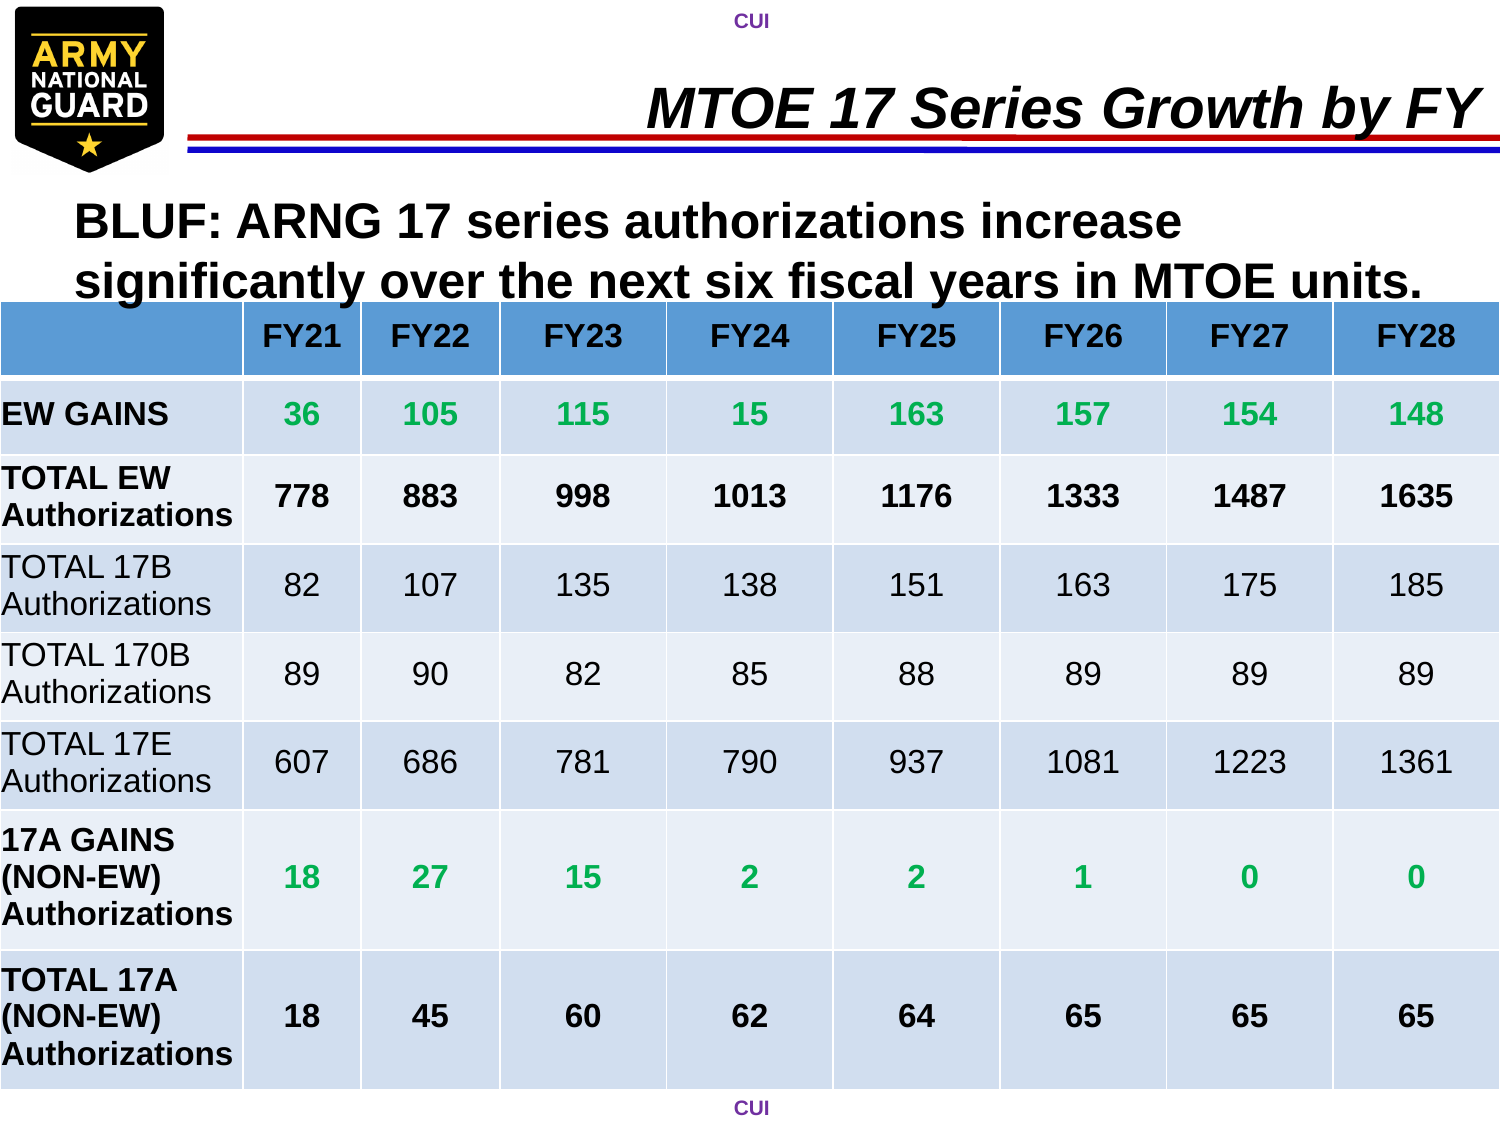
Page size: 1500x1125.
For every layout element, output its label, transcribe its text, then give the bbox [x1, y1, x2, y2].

table_cell 105 [362, 381, 499, 454]
table_cell 138 [667, 545, 832, 632]
table_cell 89 [1001, 633, 1166, 720]
table_cell 64 [834, 951, 999, 1089]
table_cell 1361 [1334, 722, 1499, 809]
table_cell 157 [1001, 381, 1166, 454]
table_cell 82 [501, 633, 666, 720]
table_cell 883 [362, 456, 499, 543]
table_header FY26 [1001, 316, 1166, 375]
table_cell TOTAL 17A (NON-EW) Authorizations [1, 951, 242, 1089]
table_cell 90 [362, 633, 499, 720]
table_cell 175 [1167, 545, 1332, 632]
table_cell 15 [667, 381, 832, 454]
table_cell 85 [667, 633, 832, 720]
text_box MTOE 17 Series Growth by FY [201, 1, 1496, 219]
table_cell 937 [834, 722, 999, 809]
table_cell TOTAL EW Authorizations [1, 456, 242, 543]
table_cell 89 [1334, 633, 1499, 720]
table_header FY23 [501, 316, 666, 375]
table_cell TOTAL 170B Authorizations [1, 633, 242, 720]
table_cell 15 [501, 811, 666, 949]
table_cell 65 [1001, 951, 1166, 1089]
table_cell 1081 [1001, 722, 1166, 809]
table_cell 790 [667, 722, 832, 809]
table_cell 60 [501, 951, 666, 1089]
table_cell EW GAINS [1, 381, 242, 454]
table_cell 998 [501, 456, 666, 543]
table_cell 163 [834, 381, 999, 454]
table_cell 151 [834, 545, 999, 632]
table_cell 0 [1167, 811, 1332, 949]
picture [11, 0, 169, 175]
table_cell TOTAL 17B Authorizations [1, 545, 242, 632]
table_cell 89 [1167, 633, 1332, 720]
table_cell 27 [362, 811, 499, 949]
table_cell 0 [1334, 811, 1499, 949]
table_cell 36 [244, 381, 360, 454]
table_header FY28 [1334, 302, 1499, 375]
table_cell 62 [667, 951, 832, 1089]
table_cell 82 [244, 545, 360, 632]
text_box BLUF: ARNG 17 series authorizations increase significantly over the next six fiscal years in MTOE units. [58, 180, 1442, 316]
table_cell 1635 [1334, 456, 1499, 543]
table_header FY25 [834, 316, 999, 375]
table_cell 88 [834, 633, 999, 720]
table_cell 17A GAINS (NON-EW) Authorizations [1, 811, 242, 949]
table_cell 18 [244, 951, 360, 1089]
table_header [1, 302, 242, 375]
table_header FY24 [667, 316, 832, 375]
table_cell 1013 [667, 456, 832, 543]
table_cell TOTAL 17E Authorizations [1, 722, 242, 809]
table_cell 18 [244, 811, 360, 949]
table_cell 1176 [834, 456, 999, 543]
table_cell 163 [1001, 545, 1166, 632]
table_cell 65 [1167, 951, 1332, 1089]
table_cell 185 [1334, 545, 1499, 632]
table_cell 1487 [1167, 456, 1332, 543]
table_cell 2 [667, 811, 832, 949]
table_cell 45 [362, 951, 499, 1089]
table_header FY22 [362, 316, 499, 375]
table_cell 778 [244, 456, 360, 543]
table_cell 1333 [1001, 456, 1166, 543]
table_cell 154 [1167, 381, 1332, 454]
table_header FY21 [244, 316, 360, 375]
table_cell 115 [501, 381, 666, 454]
table_cell 135 [501, 545, 666, 632]
table_cell 65 [1334, 951, 1499, 1089]
table_cell 607 [244, 722, 360, 809]
table_cell 89 [244, 633, 360, 720]
table_cell 148 [1334, 381, 1499, 454]
table_cell 107 [362, 545, 499, 632]
table_cell 781 [501, 722, 666, 809]
table_cell 2 [834, 811, 999, 949]
table_cell 1 [1001, 811, 1166, 949]
table_header FY27 [1167, 316, 1332, 375]
table_cell 1223 [1167, 722, 1332, 809]
table_cell 686 [362, 722, 499, 809]
